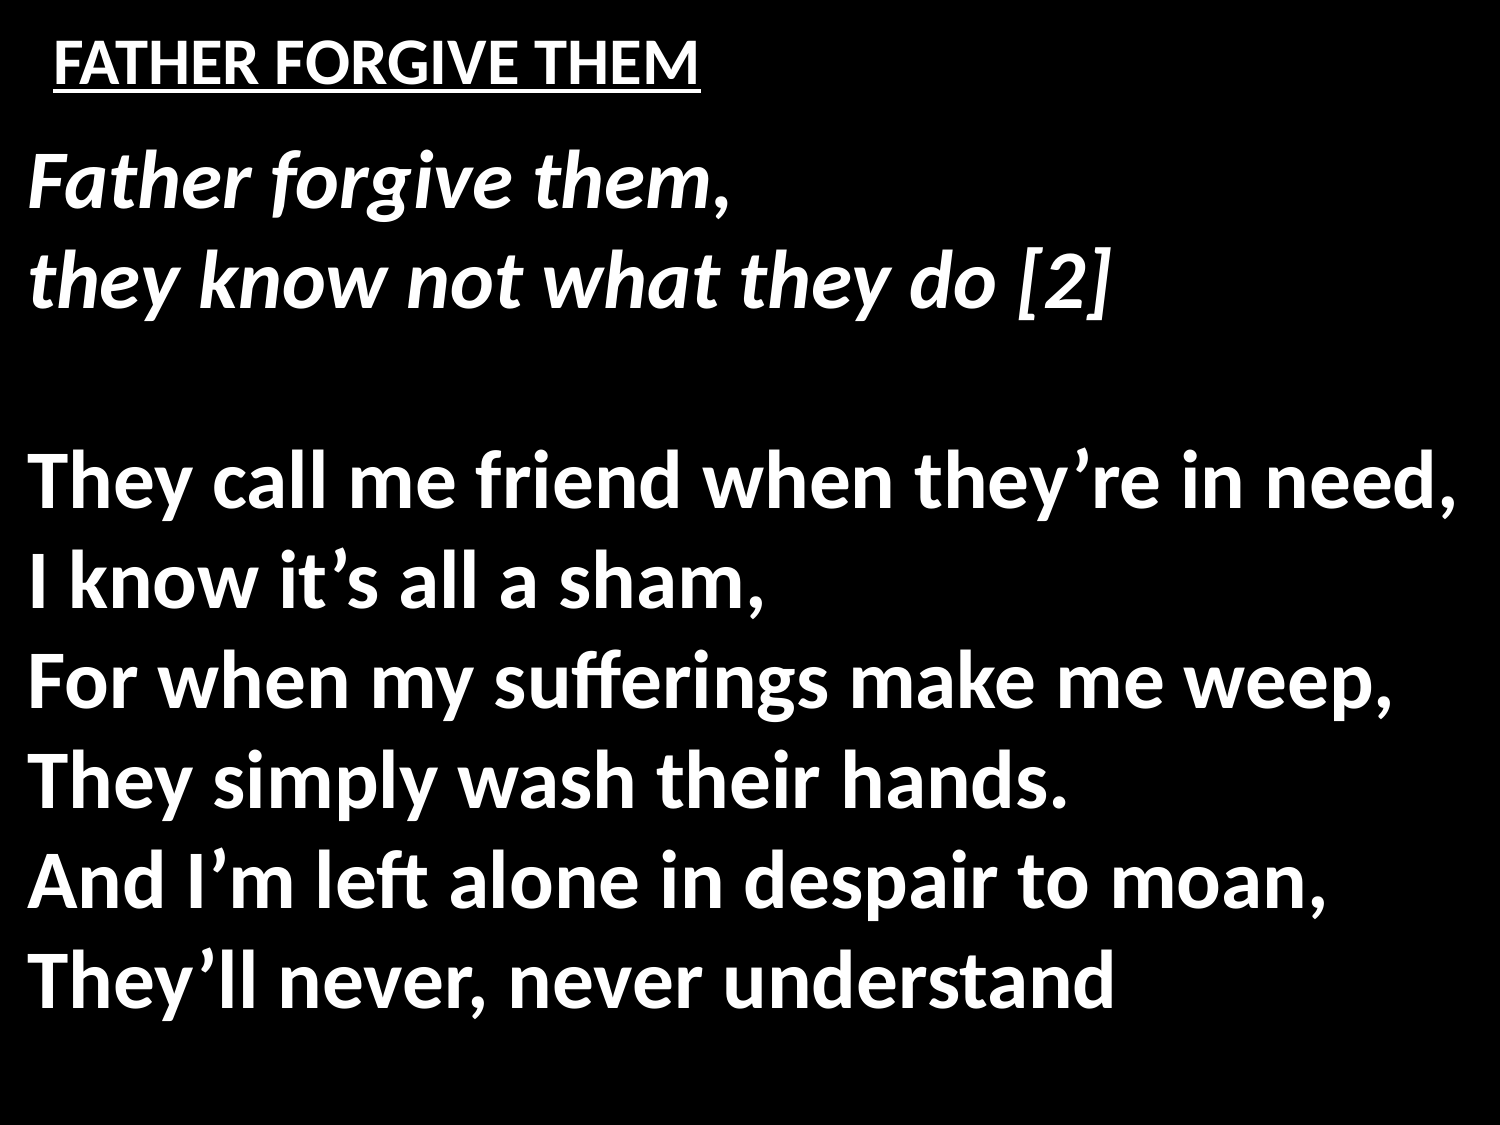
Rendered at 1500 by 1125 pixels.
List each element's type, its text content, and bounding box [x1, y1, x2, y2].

list Father forgive them, they know not what they do [2] They call me friend when they’re in need, I know it’s all a sham, For when my sufferings make me weep, They simply wash their hands. And I’m left alone in despair to moan, They’ll never, never understand [8, 125, 1489, 1116]
title FATHER FORGIVE THEM [10, 0, 1490, 117]
